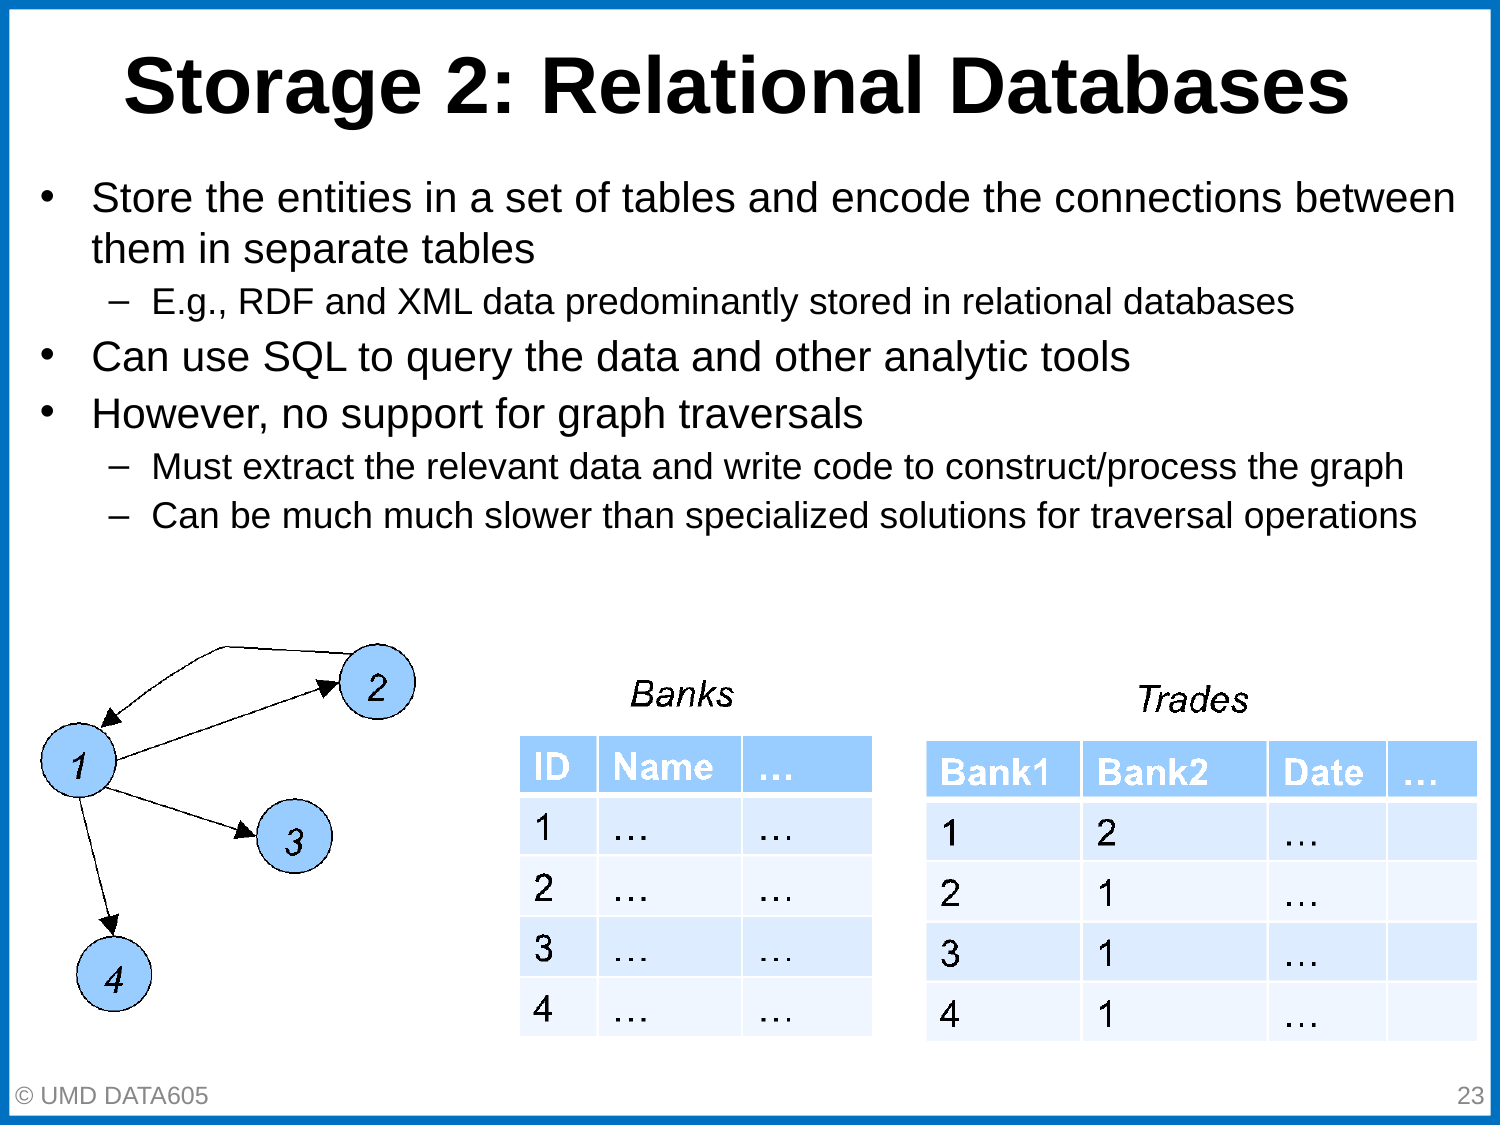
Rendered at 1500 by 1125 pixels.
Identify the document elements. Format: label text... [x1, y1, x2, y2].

picture [24, 624, 1480, 1053]
slide_number ‹#› [1149, 1065, 1500, 1125]
footer [0, 1065, 550, 1125]
list Store the entities in a set of tables and encode the connections between them in separate tables E.g., RDF and XML data predominantly stored in relational databases Can use SQL to query the data and other analytic tools However, no support for graph traversals Must extract the relevant data and write code to construct/process the graph Can be much much slower than specialized solutions for traversal operations [24, 162, 1475, 613]
title Storage 2: Relational Databases [24, 24, 1475, 138]
